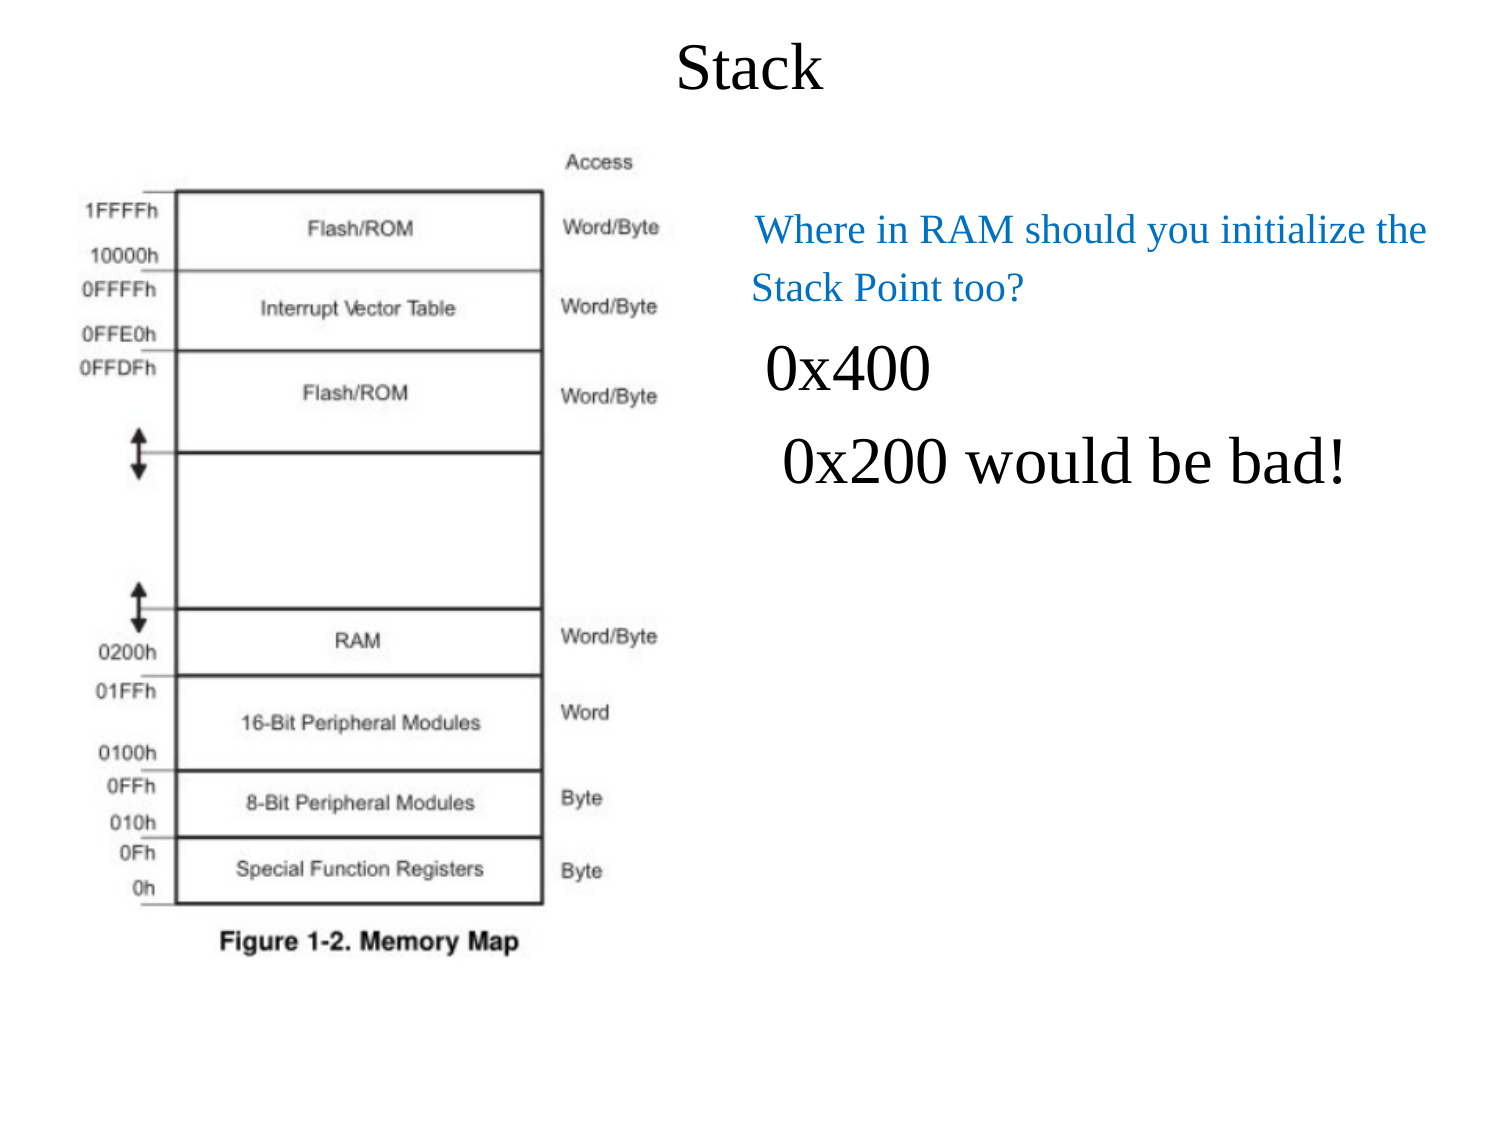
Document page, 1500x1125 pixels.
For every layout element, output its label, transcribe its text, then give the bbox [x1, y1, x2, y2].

list Where in RAM should you initialize the Stack Point too? 0x400 0x200 would be bad! [715, 135, 1465, 912]
title Stack [112, 24, 1388, 101]
picture [63, 120, 712, 1005]
